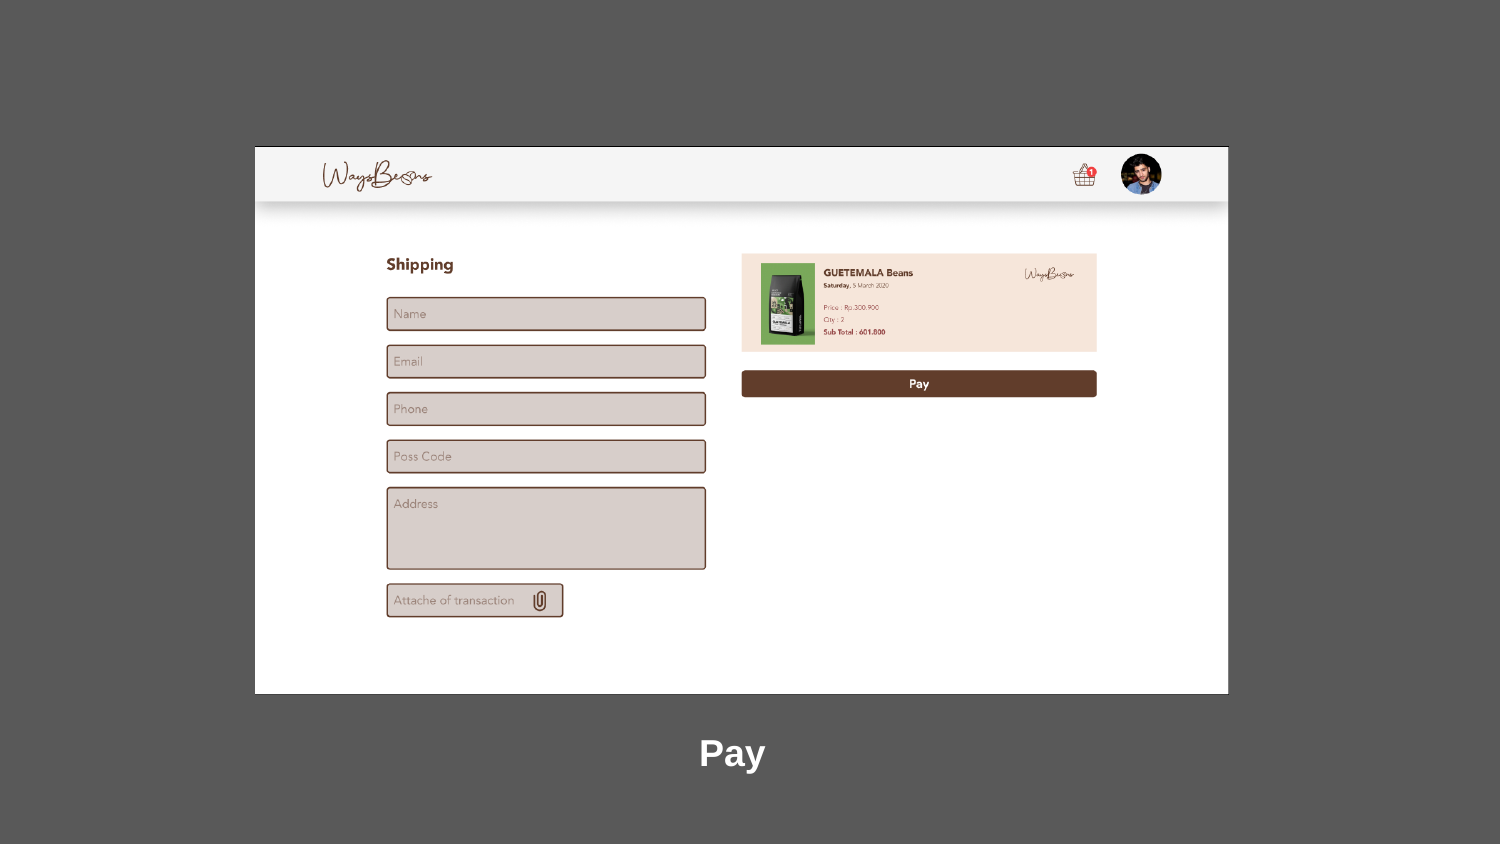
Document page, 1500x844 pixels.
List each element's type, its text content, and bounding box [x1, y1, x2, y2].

picture [255, 146, 1230, 695]
text_box Pay [331, 721, 1133, 782]
